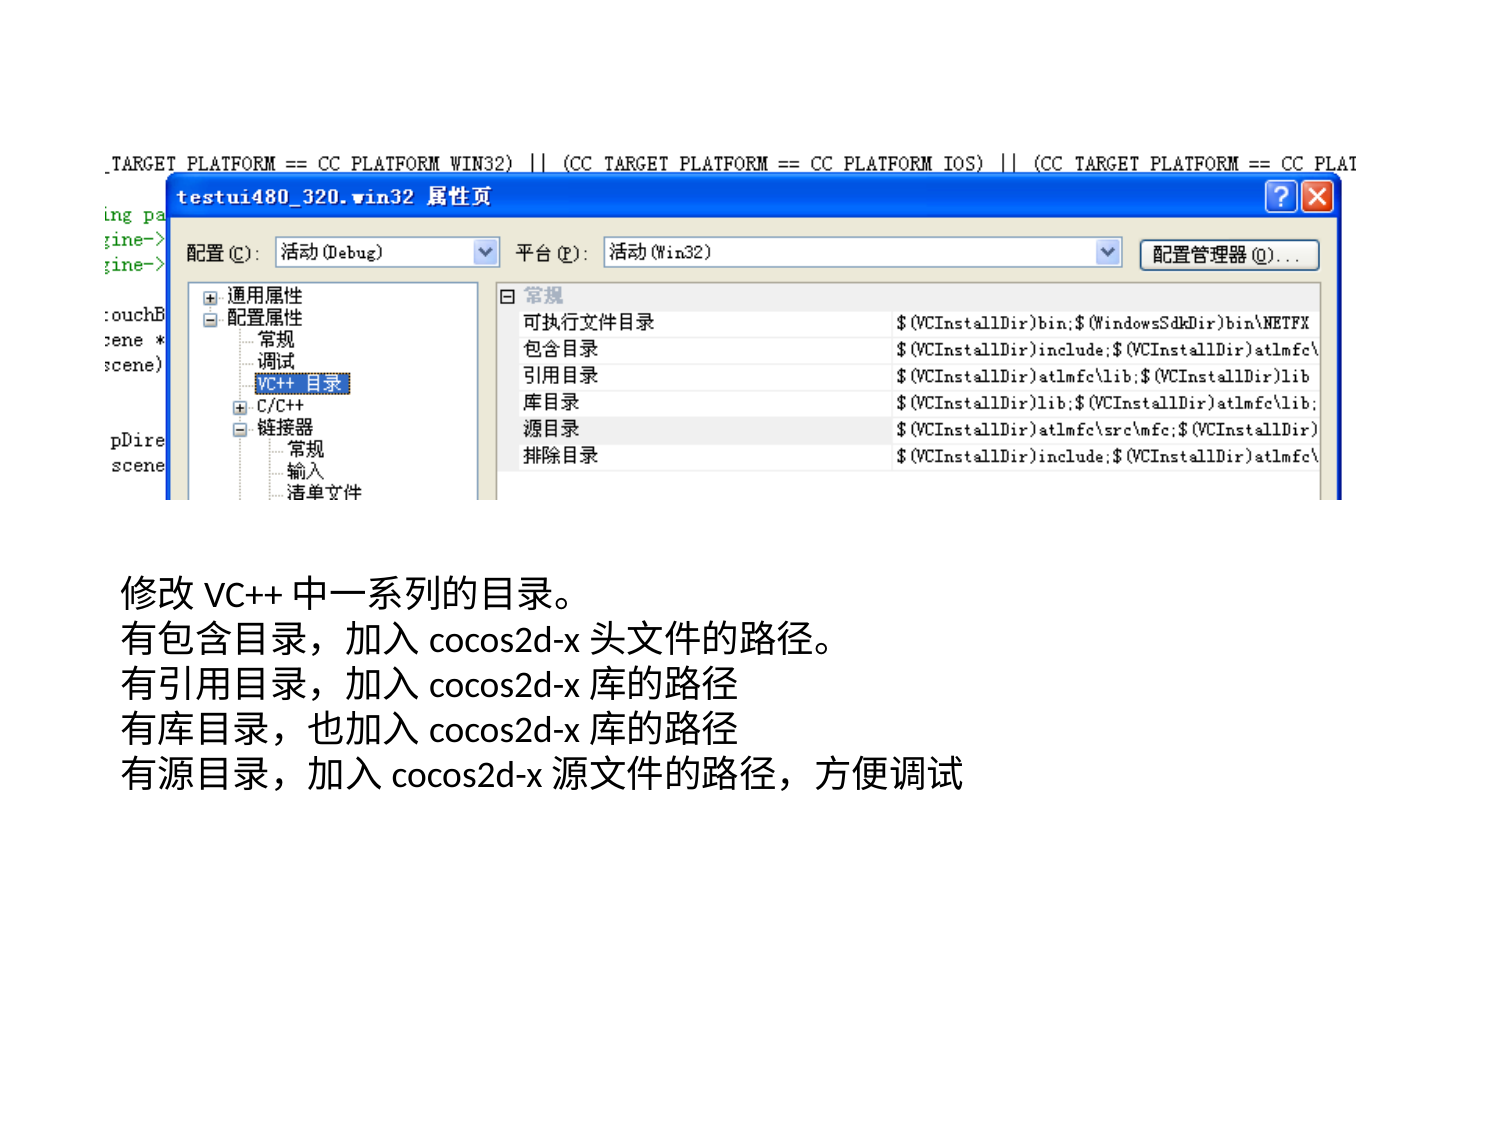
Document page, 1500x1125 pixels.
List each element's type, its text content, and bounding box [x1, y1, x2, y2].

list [105, 152, 1356, 500]
text_box 修改VC++中一系列的目录。 有包含目录，加入cocos2d-x头文件的路径。 有引用目录，加入cocos2d-x库的路径 有库目录，也加入cocos2d-x库的路径 有源目录，加入cocos2d-x源文件的路径，方便调试 [105, 562, 1360, 803]
